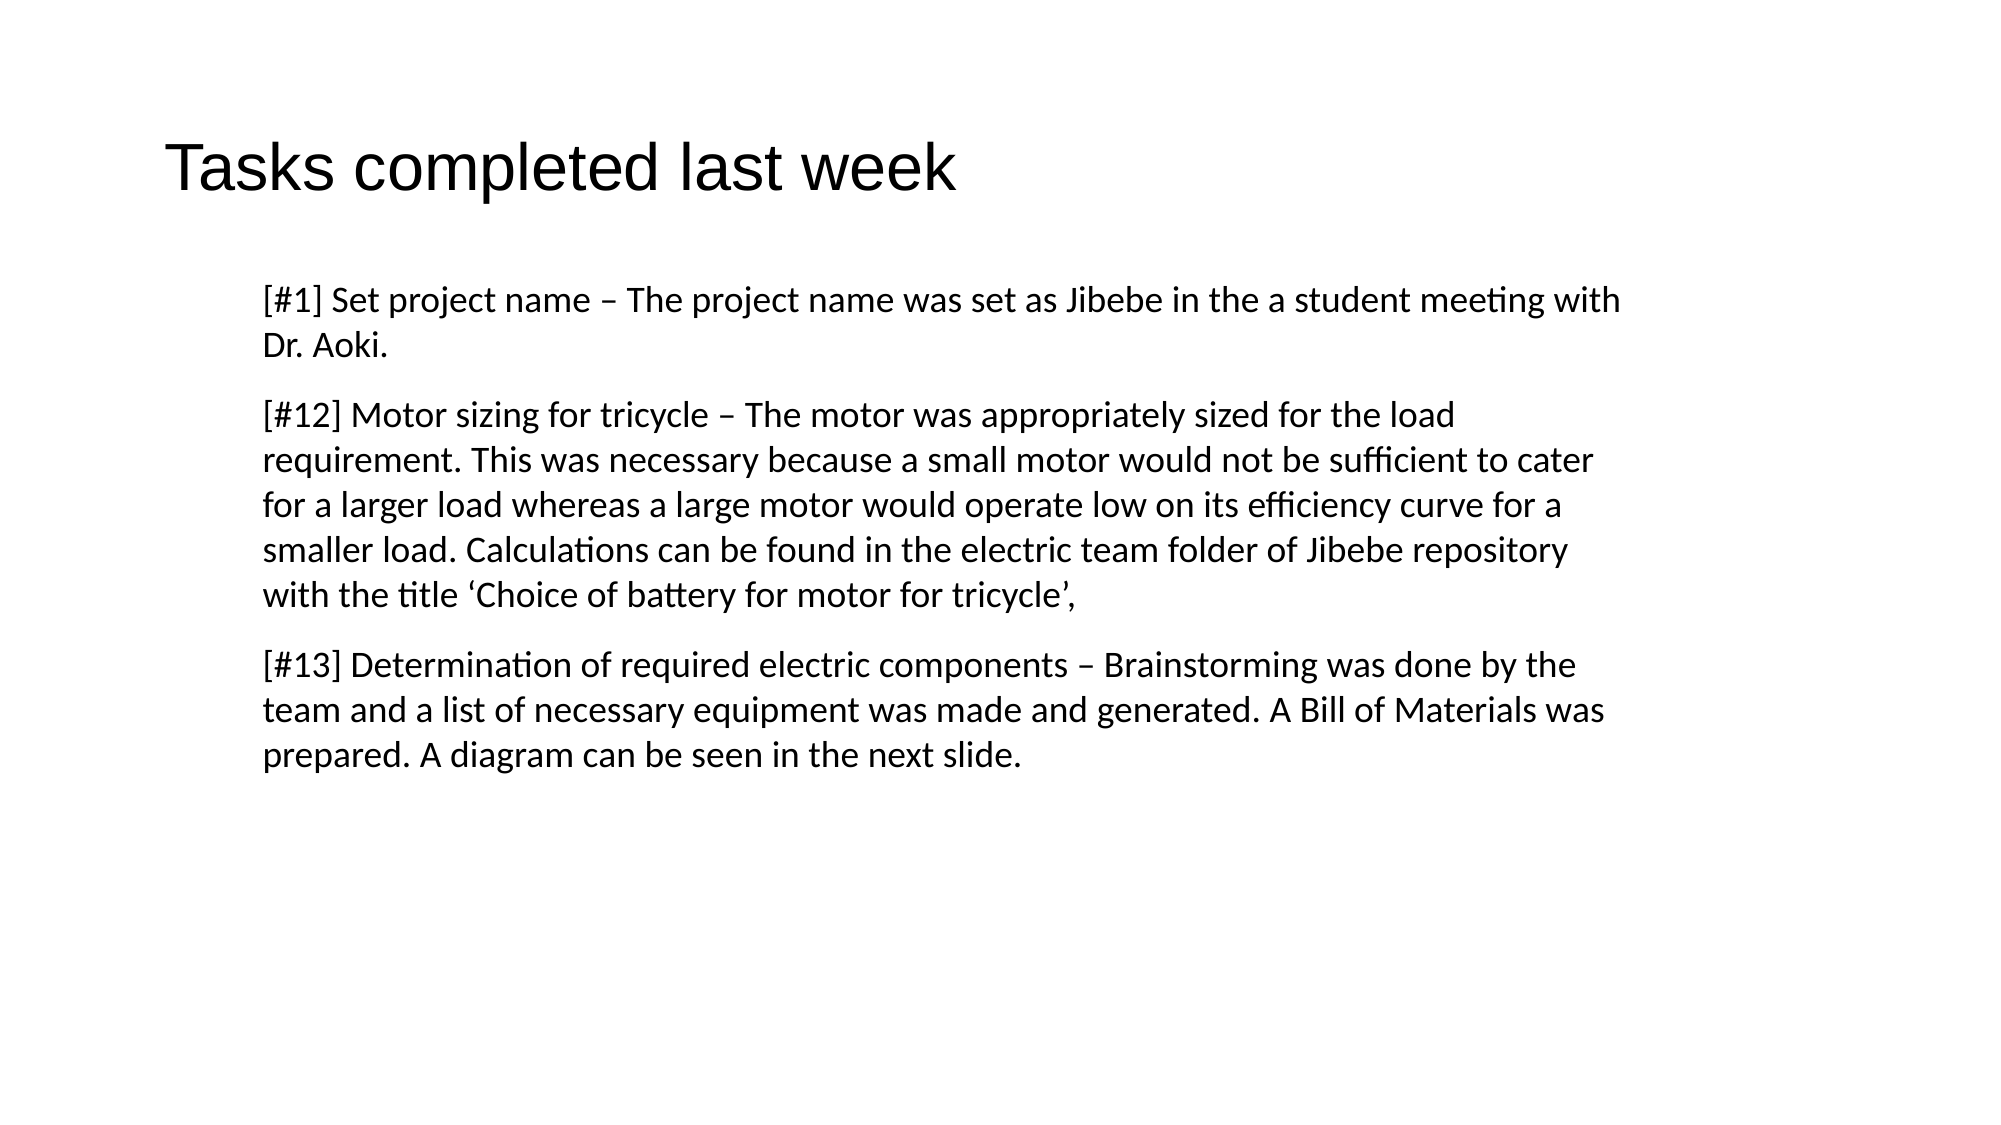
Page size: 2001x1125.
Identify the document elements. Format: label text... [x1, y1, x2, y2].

text_box Tasks completed last week [150, 116, 1150, 372]
text_box [#1] Set project name – The project name was set as Jibebe in the a student meeting with Dr. Aoki. [#12] Motor sizing for tricycle – The motor was appropriately sized for the load requirement. This was necessary because a small motor would not be sufficient to cater for a larger load whereas a large motor would operate low on its efficiency curve for a smaller load. Calculations can be found in the electric team folder of Jibebe repository with the title ‘Choice of battery for motor for tricycle’, [#13] Determination of required electric components – Brainstorming was done by the team and a list of necessary equipment was made and generated. A Bill of Materials was prepared. A diagram can be seen in the next slide. [172, 267, 1656, 897]
